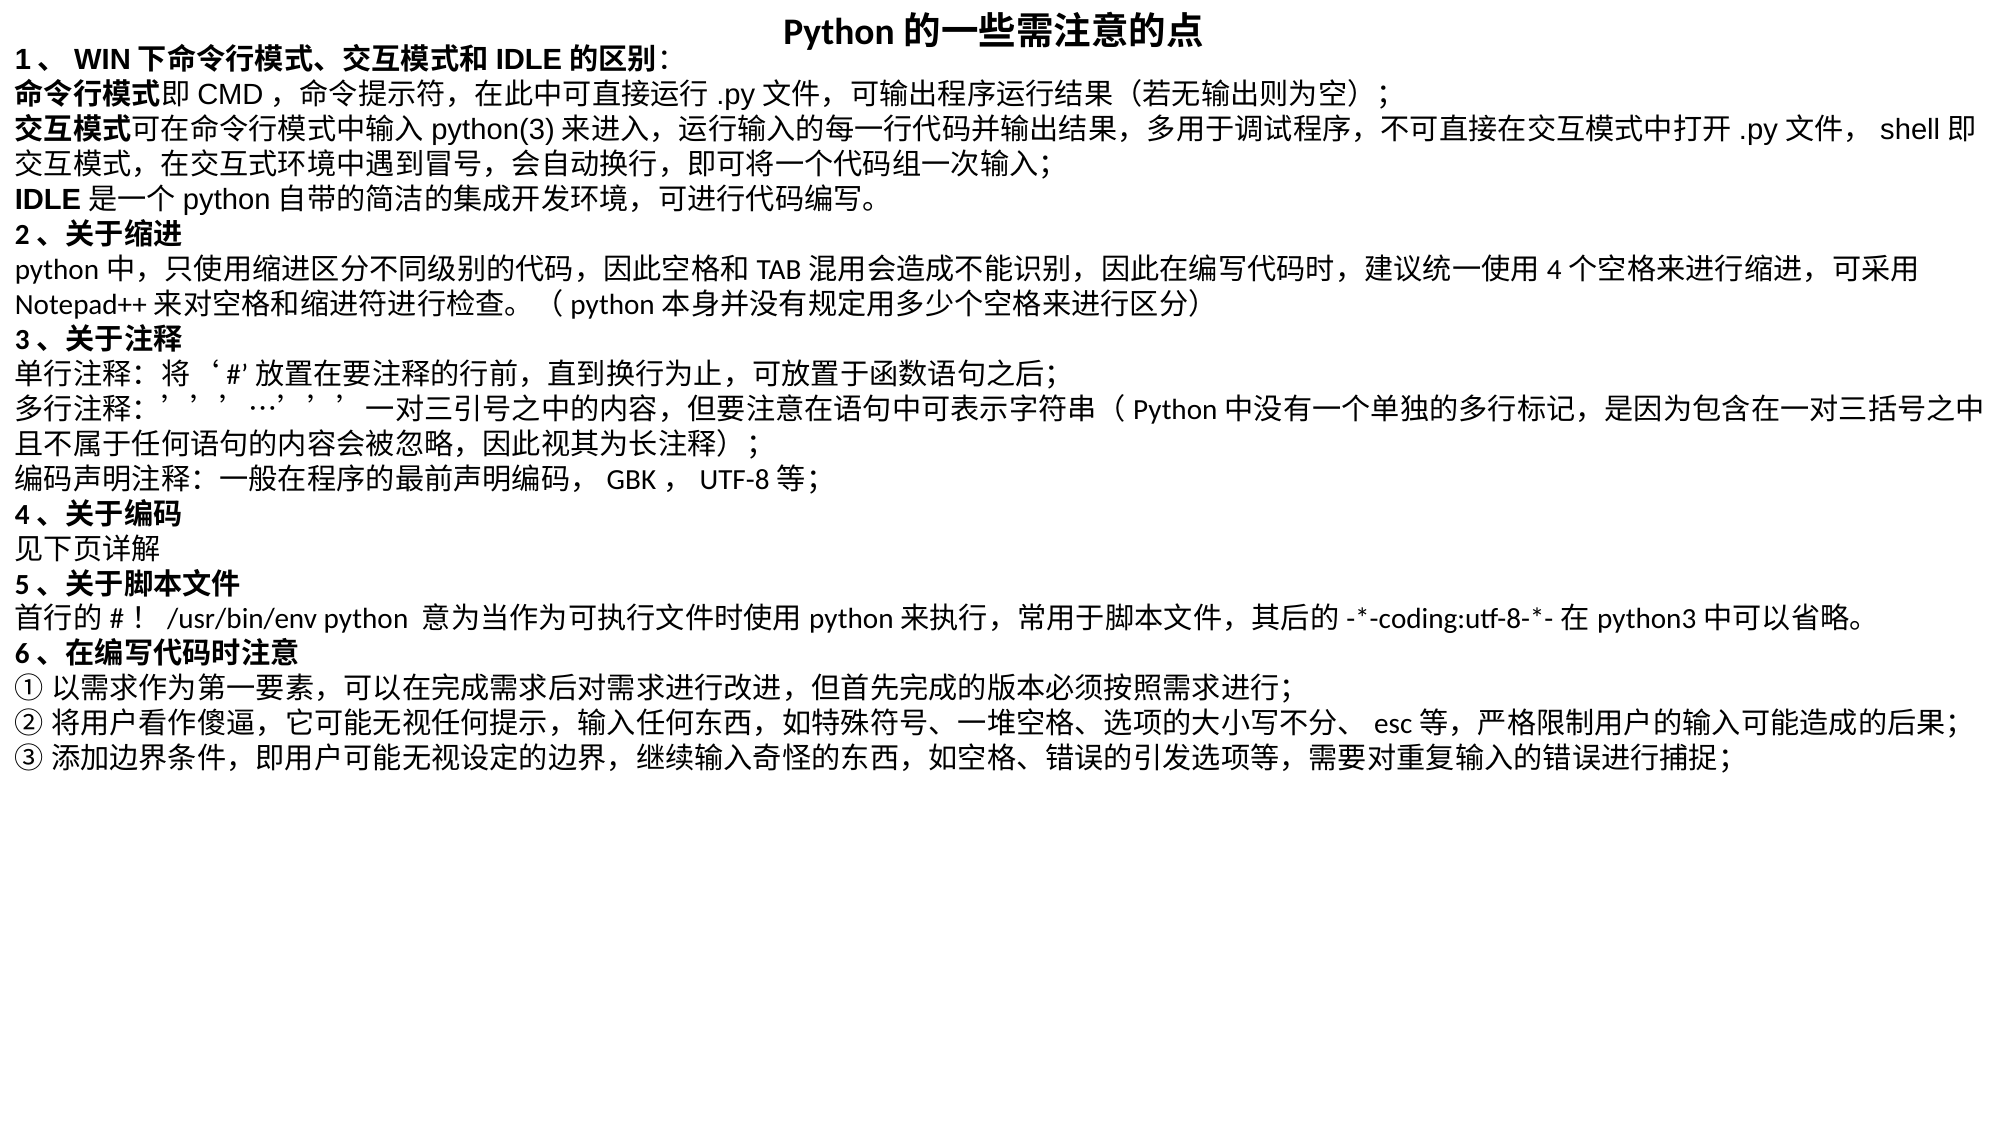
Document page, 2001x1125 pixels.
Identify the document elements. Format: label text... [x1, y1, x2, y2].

text_box 1、WIN下命令行模式、交互模式和IDLE的区别： 命令行模式即CMD，命令提示符，在此中可直接运行.py文件，可输出程序运行结果（若无输出则为空）； 交互模式可在命令行模式中输入python(3)来进入，运行输入的每一行代码并输出结果，多用于调试程序，不可直接在交互模式中打开.py文件，shell即交互模式，在交互式环境中遇到冒号，会自动换行，即可将一个代码组一次输入； IDLE是一个python自带的简洁的集成开发环境，可进行代码编写。 2、关于缩进 python中，只使用缩进区分不同级别的代码，因此空格和TAB混用会造成不能识别，因此在编写代码时，建议统一使用4个空格来进行缩进，可采用Notepad++来对空格和缩进符进行检查。（python本身并没有规定用多少个空格来进行区分） 3、关于注释 单行注释：将‘#’放置在要注释的行前，直到换行为止，可放置于函数语句之后； 多行注释：’’’…’’’一对三引号之中的内容，但要注意在语句中可表示字符串（Python中没有一个单独的多行标记，是因为包含在一对三括号之中且不属于任何语句的内容会被忽略，因此视其为长注释）； 编码声明注释：一般在程序的最前声明编码，GBK，UTF-8等； 4、关于编码 见下页详解 5、关于脚本文件 首行的#！/usr/bin/env python 意为当作为可执行文件时使用python来执行，常用于脚本文件，其后的-*-coding:utf-8-*-在python3中可以省略。 6、在编写代码时注意 ①以需求作为第一要素，可以在完成需求后对需求进行改进，但首先完成的版本必须按照需求进行； ②将用户看作傻逼，它可能无视任何提示，输入任何东西，如特殊符号、一堆空格、选项的大小写不分、esc等，严格限制用户的输入可能造成的后果； ③添加边界条件，即用户可能无视设定的边界，继续输入奇怪的东西，如空格、错误的引发选项等，需要对重复输入的错误进行捕捉； [0, 33, 2000, 783]
text_box Python的一些需注意的点 [768, 0, 1219, 33]
